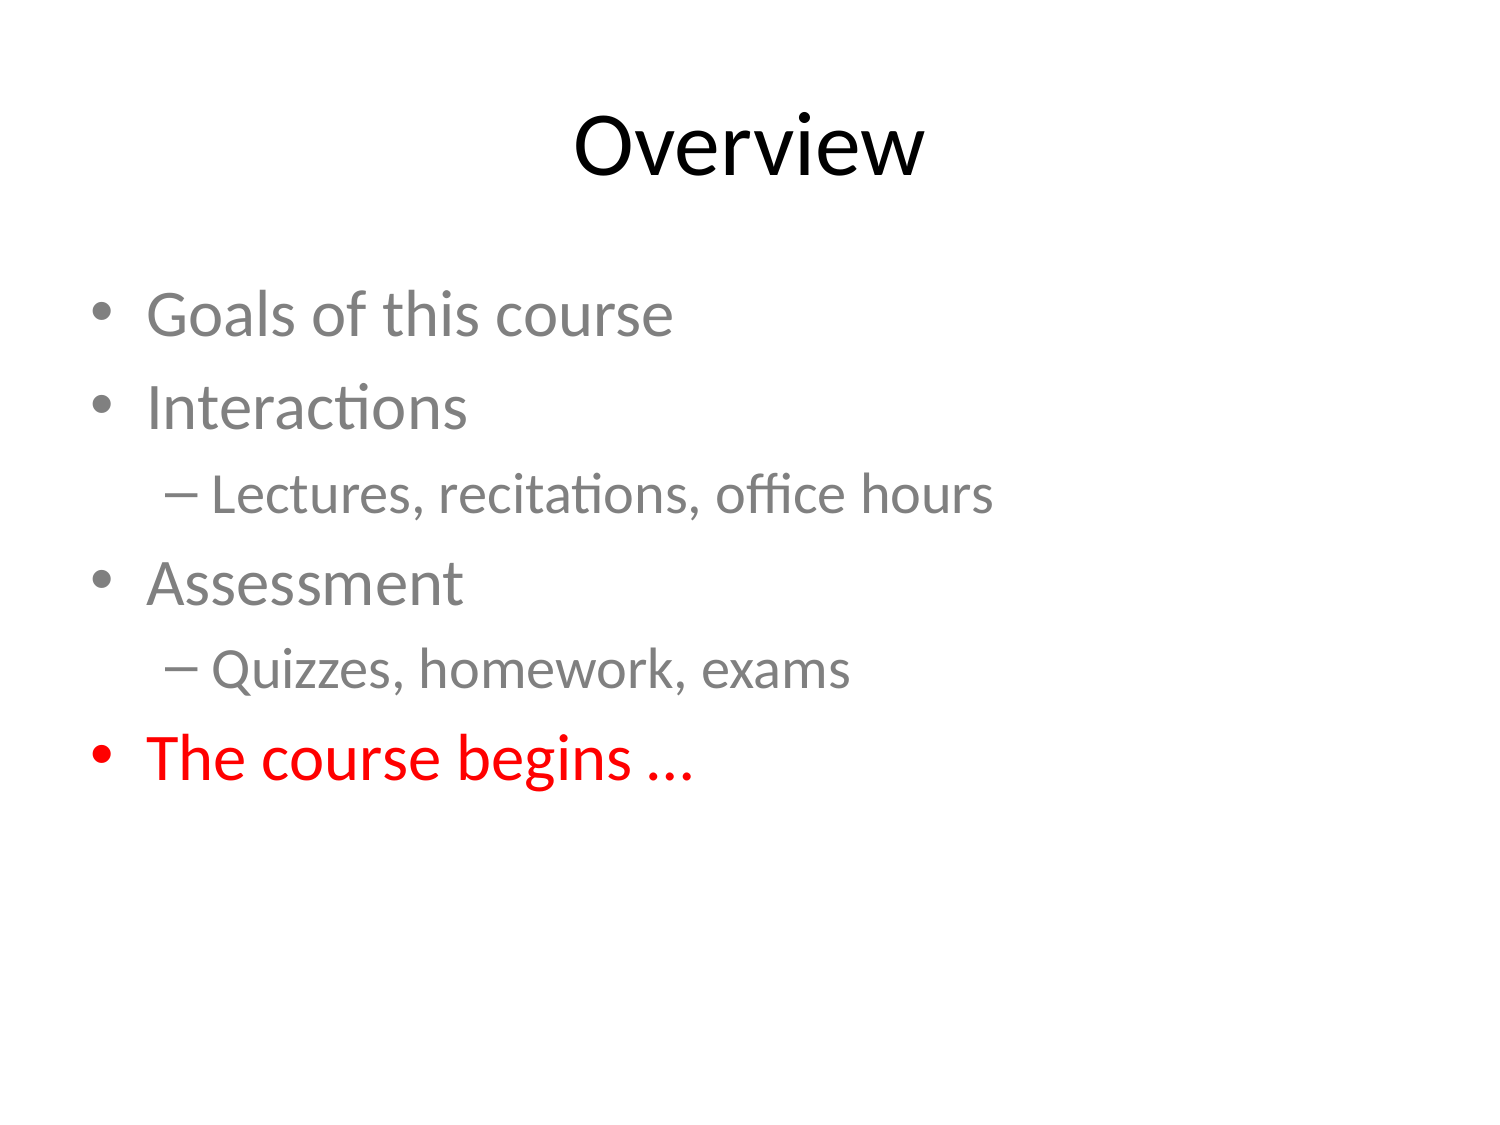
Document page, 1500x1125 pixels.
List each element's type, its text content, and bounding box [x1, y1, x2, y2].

title Overview [75, 45, 1425, 233]
list Goals of this course Interactions Lectures, recitations, office hours Assessment Quizzes, homework, exams The course begins … [75, 262, 1425, 1005]
